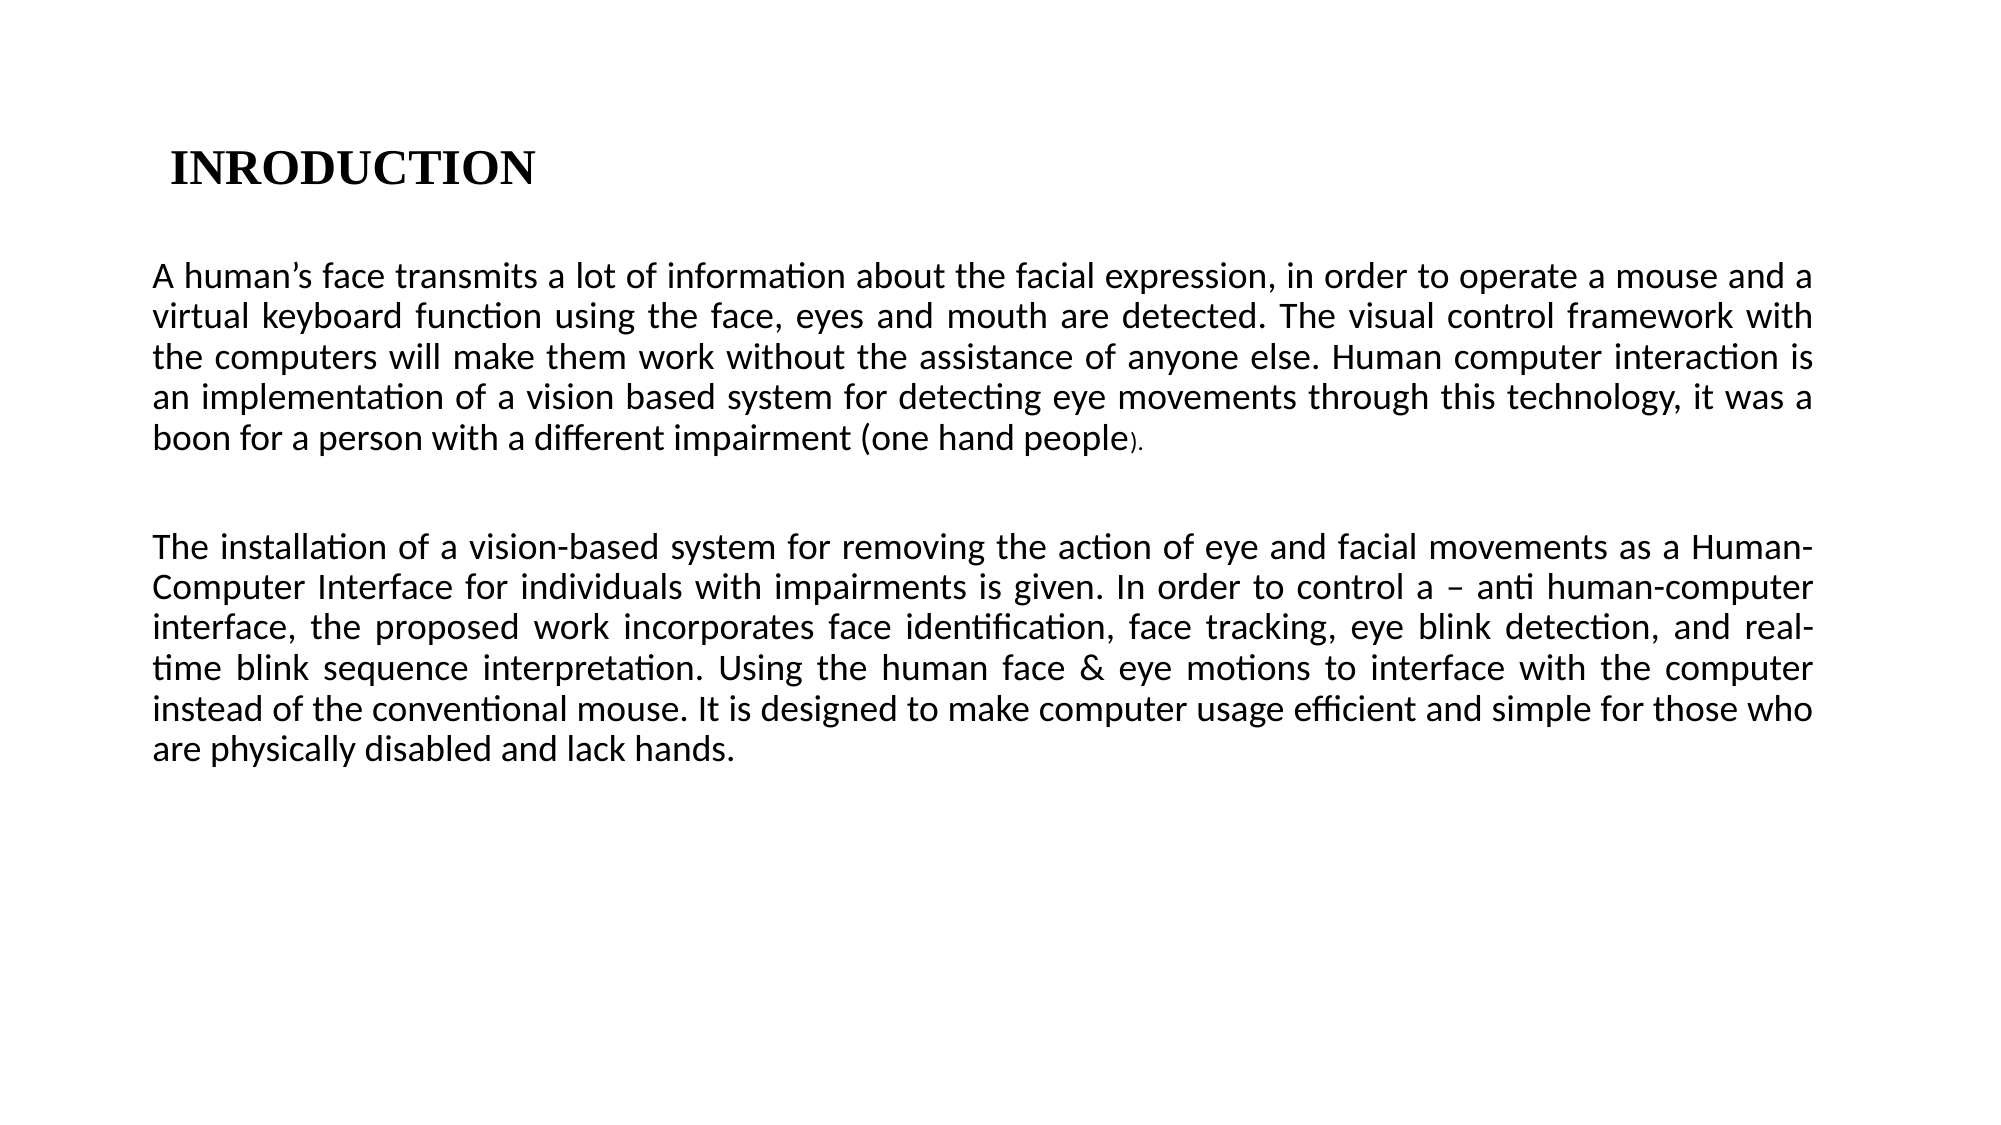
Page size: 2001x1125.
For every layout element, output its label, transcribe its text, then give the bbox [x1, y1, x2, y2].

list A human’s face transmits a lot of information about the facial expression, in order to operate a mouse and a virtual keyboard function using the face, eyes and mouth are detected. The visual control framework with the computers will make them work without the assistance of anyone else. Human computer interaction is an implementation of a vision based system for detecting eye movements through this technology, it was a boon for a person with a different impairment (one hand people). The installation of a vision-based system for removing the action of eye and facial movements as a Human-Computer Interface for individuals with impairments is given. In order to control a – anti human-computer interface, the proposed work incorporates face identification, face tracking, eye blink detection, and real-time blink sequence interpretation. Using the human face & eye motions to interface with the computer instead of the conventional mouse. It is designed to make computer usage efficient and simple for those who are physically disabled and lack hands. [137, 248, 1831, 998]
title INRODUCTION [154, 59, 1360, 248]
